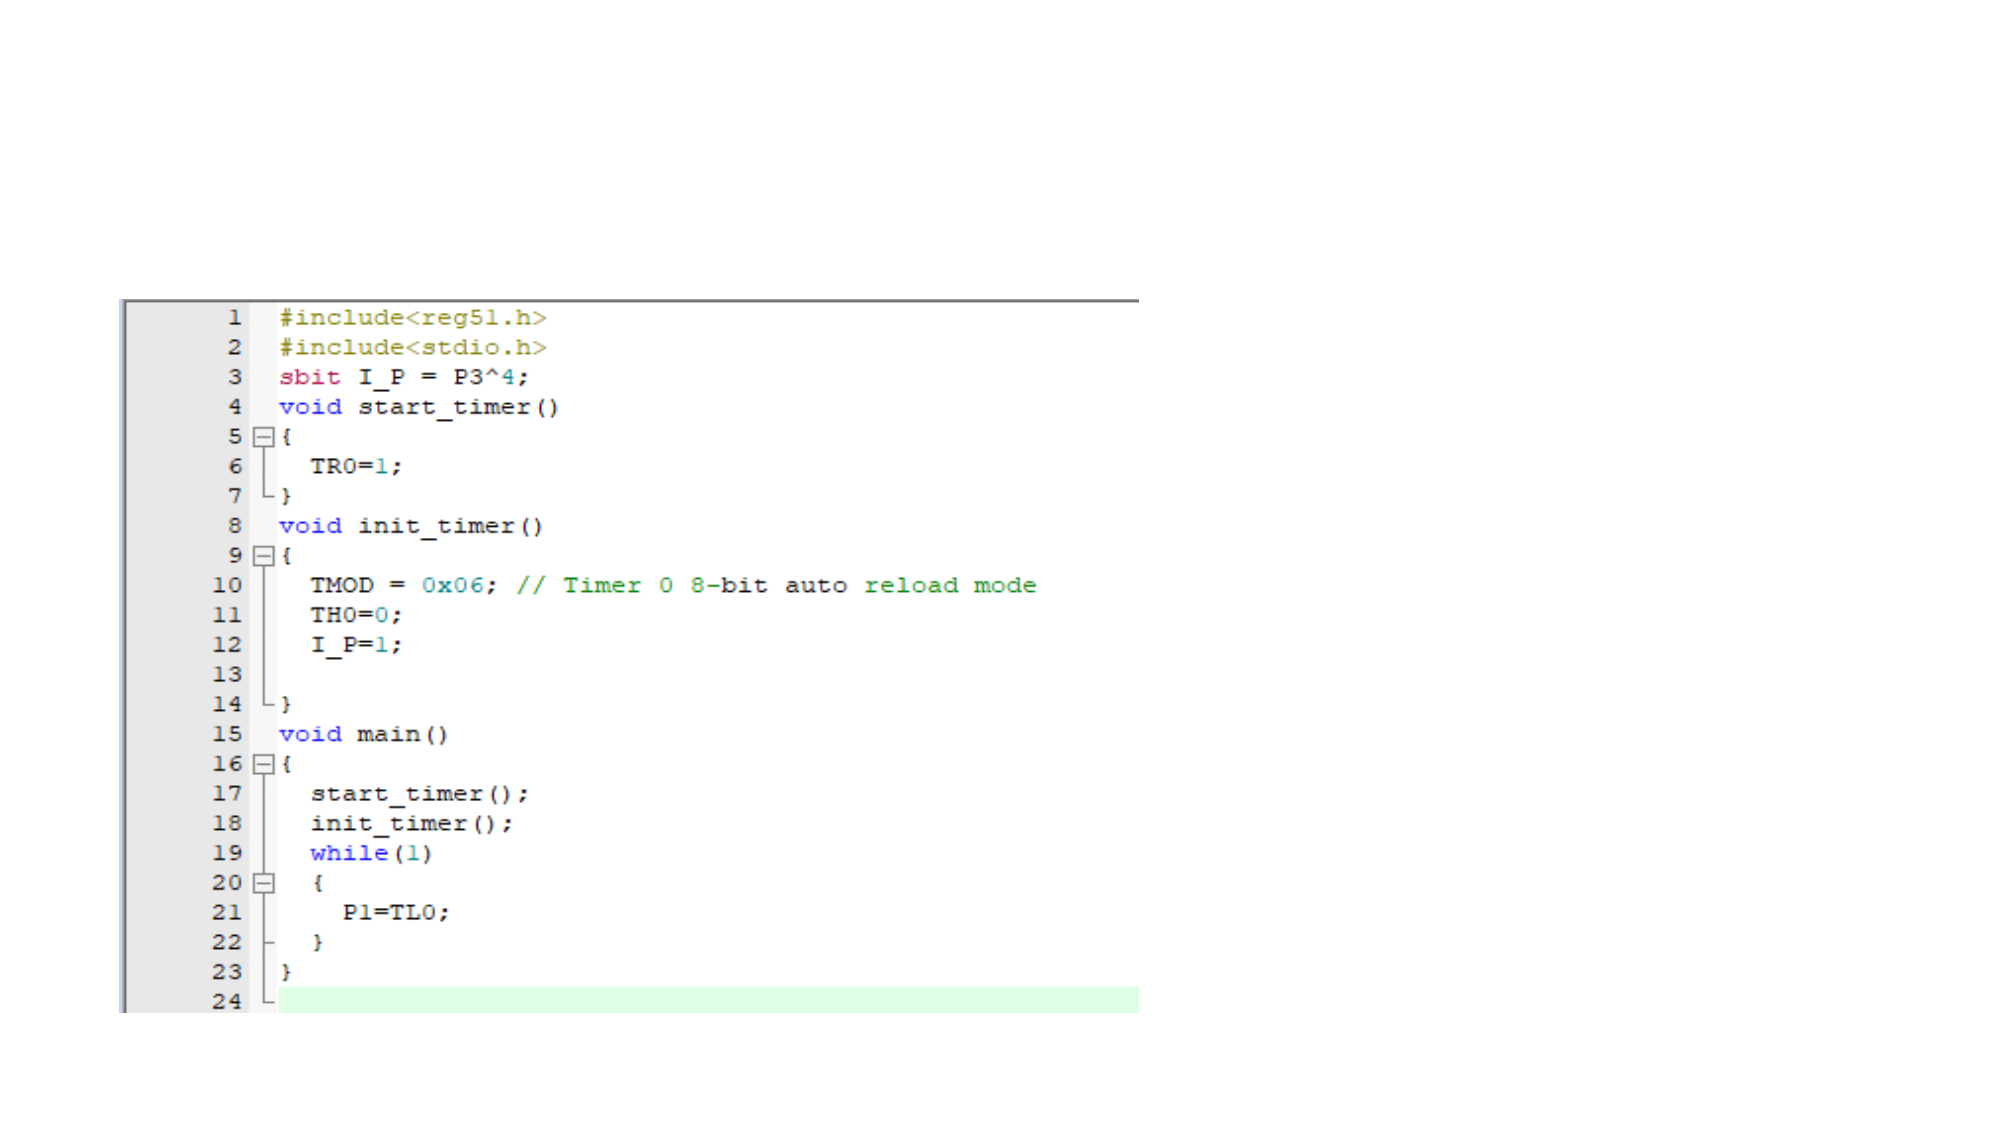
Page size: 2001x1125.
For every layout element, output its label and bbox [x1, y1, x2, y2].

picture [119, 299, 1139, 1013]
